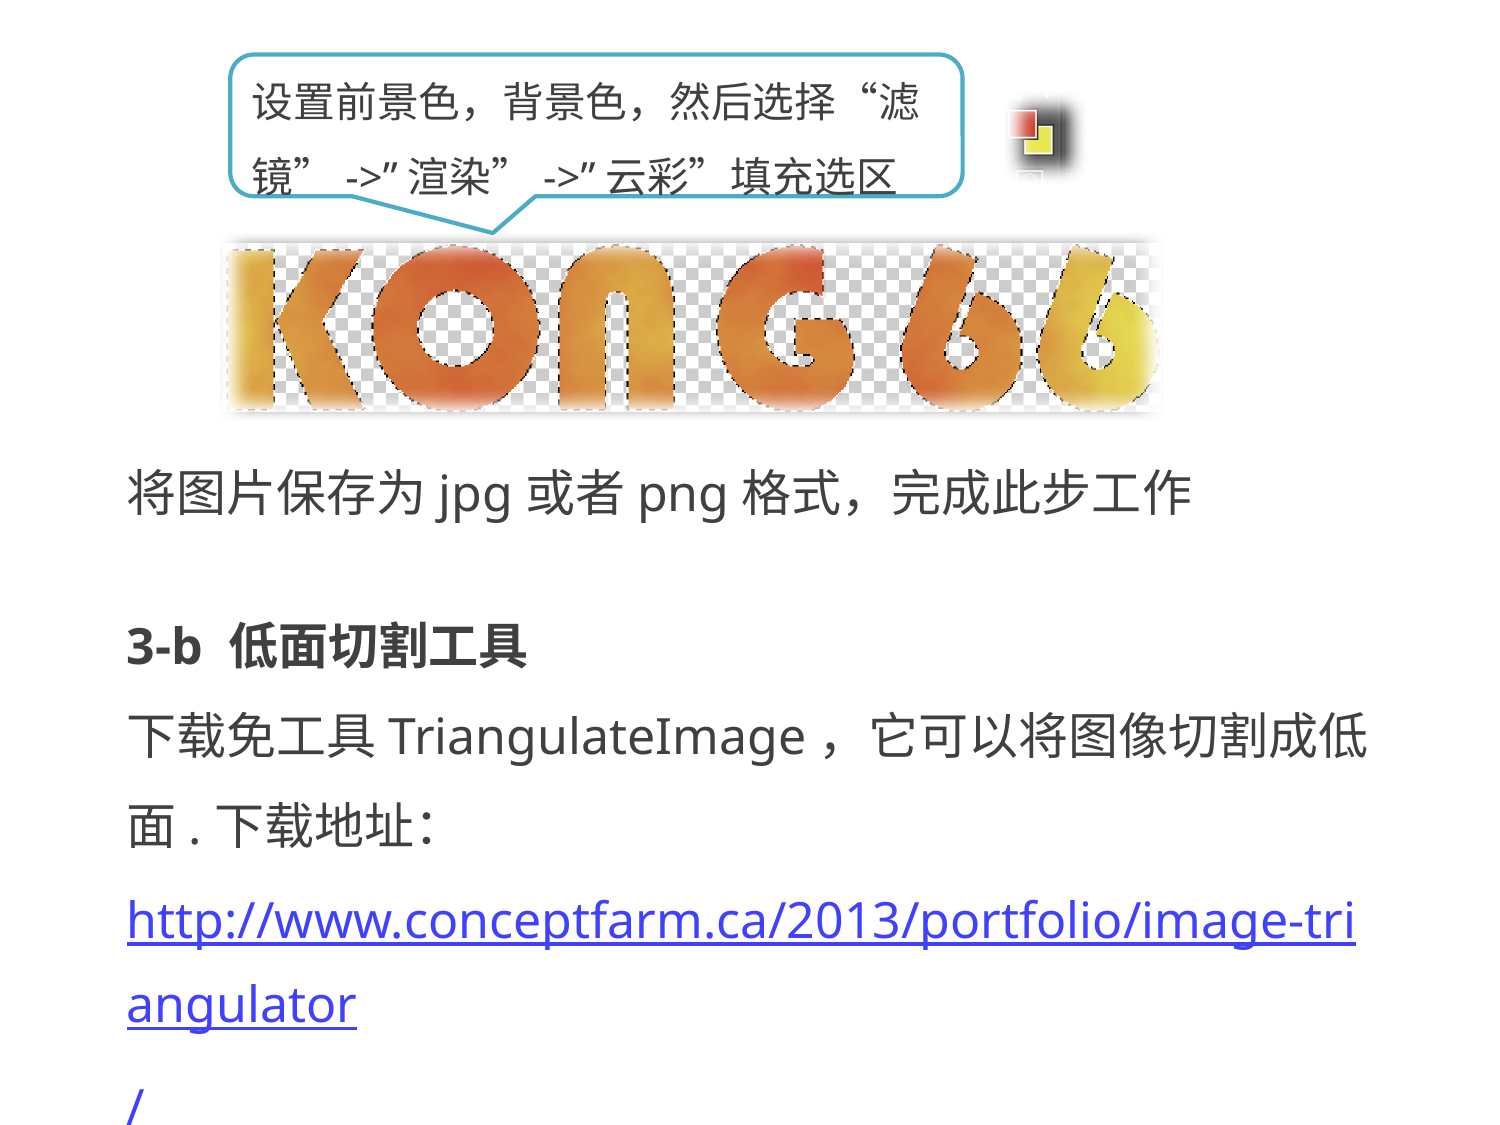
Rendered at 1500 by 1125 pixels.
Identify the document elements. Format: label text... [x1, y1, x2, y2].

text_box 3-b 低面切割工具 下载免工具TriangulateImage，它可以将图像切割成低面.下载地址： http://www.conceptfarm.ca/2013/portfolio/image-triangulator/ [112, 577, 1388, 1067]
text_box 将图片保存为jpg或者png格式，完成此步工作 [112, 423, 1388, 529]
picture [218, 231, 1165, 421]
picture [1002, 89, 1090, 186]
text_box 设置前景色，背景色，然后选择“滤镜”->”渲染”->”云彩”填充选区 [228, 52, 965, 230]
